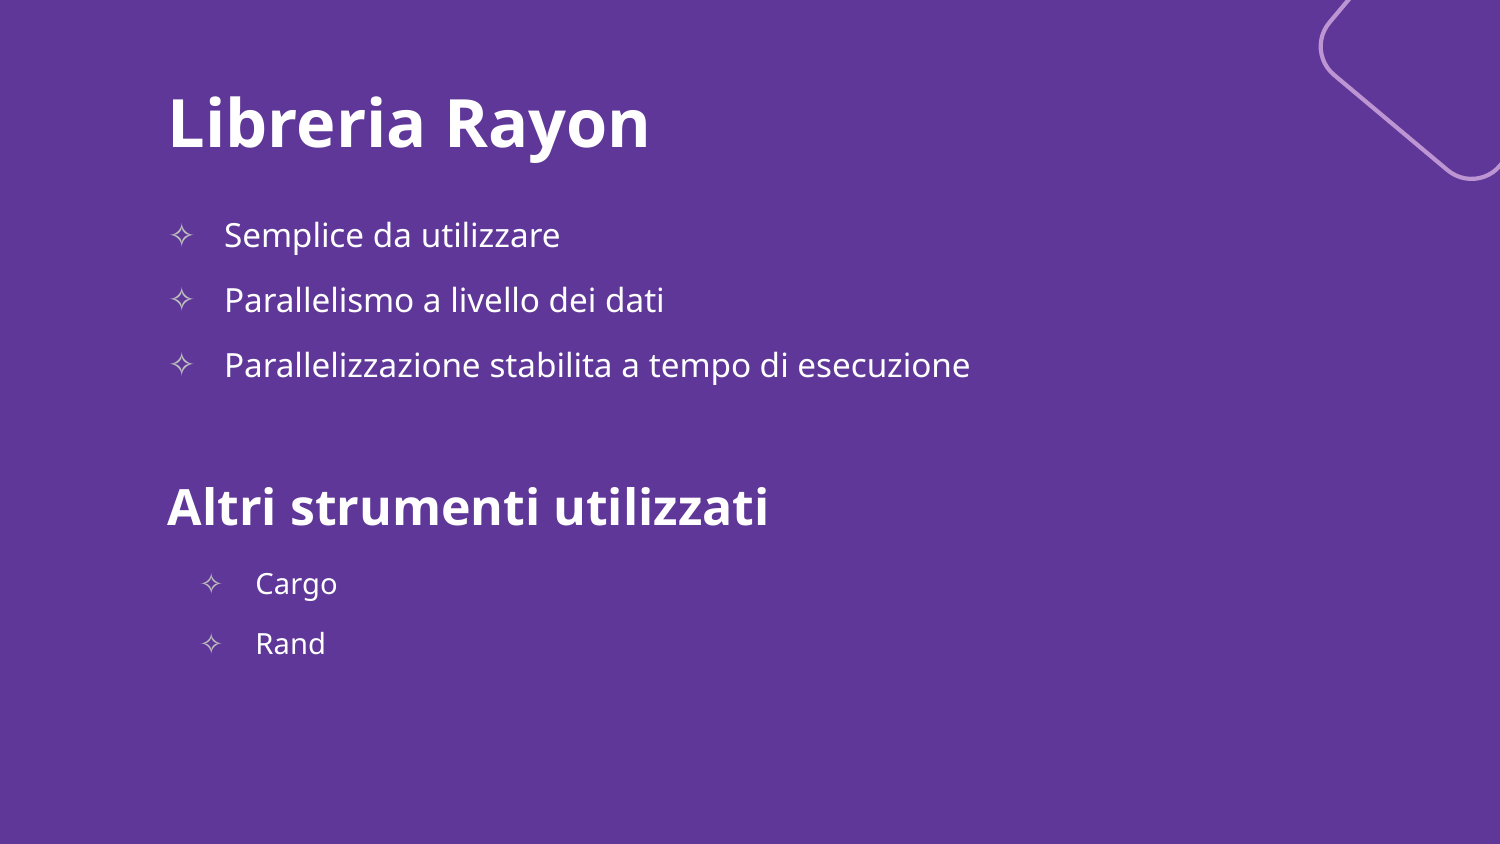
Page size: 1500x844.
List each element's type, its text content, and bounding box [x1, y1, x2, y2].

list Semplice da utilizzare Parallelismo a livello dei dati Parallelizzazione stabilita a tempo di esecuzione [152, 198, 1348, 443]
text_box Altri strumenti utilizzati [152, 443, 1348, 543]
title Libreria Rayon [152, 69, 1348, 169]
text_box Cargo Rand [184, 550, 1379, 765]
